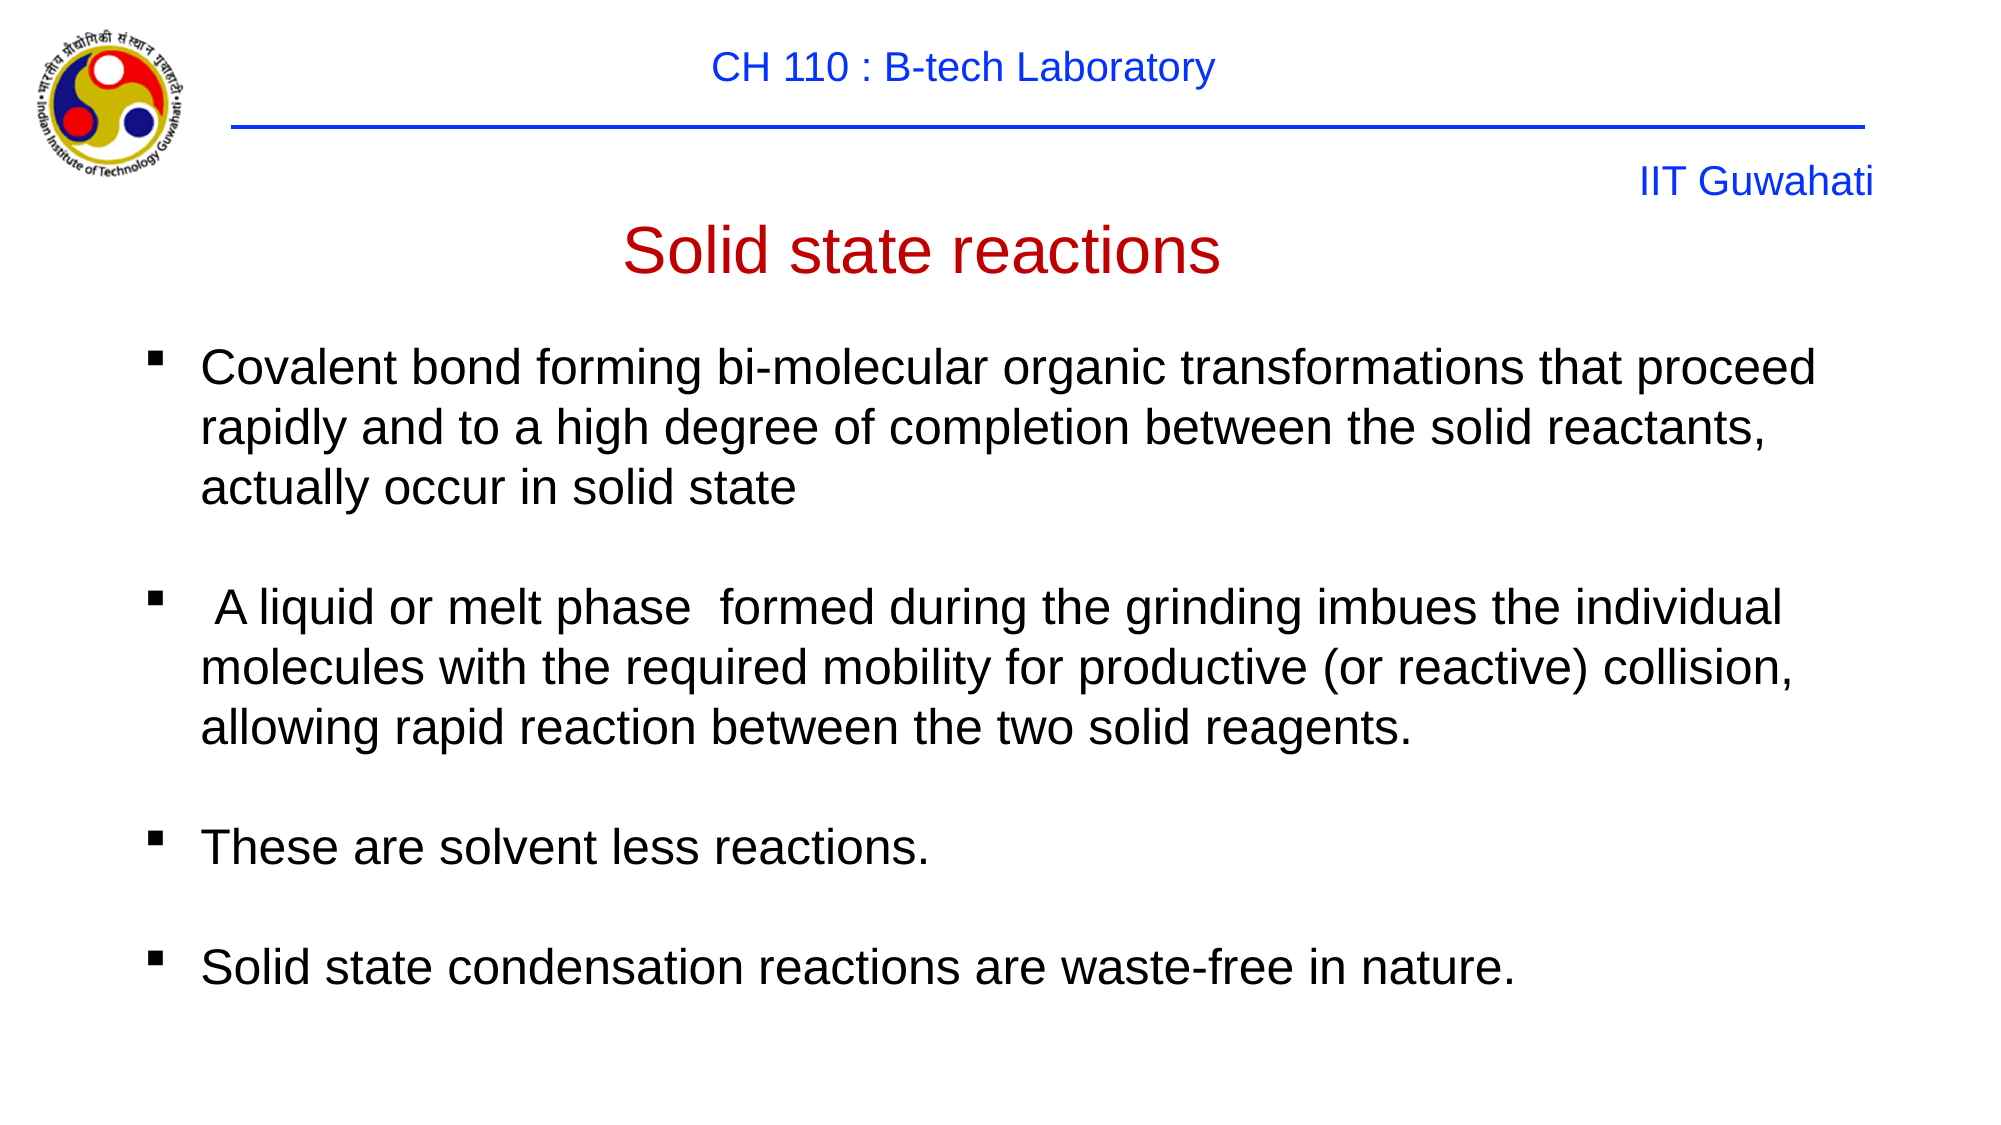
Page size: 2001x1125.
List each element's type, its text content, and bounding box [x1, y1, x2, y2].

text_box Covalent bond forming bi-molecular organic transformations that proceed rapidly and to a high degree of completion between the solid reactants, actually occur in solid state A liquid or melt phase formed during the grinding imbues the individual molecules with the required mobility for productive (or reactive) collision, allowing rapid reaction between the two solid reagents. These are solvent less reactions. Solid state condensation reactions are waste-free in nature. [129, 327, 1891, 1003]
text_box Solid state reactions [608, 212, 1238, 295]
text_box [34, 28, 1891, 212]
